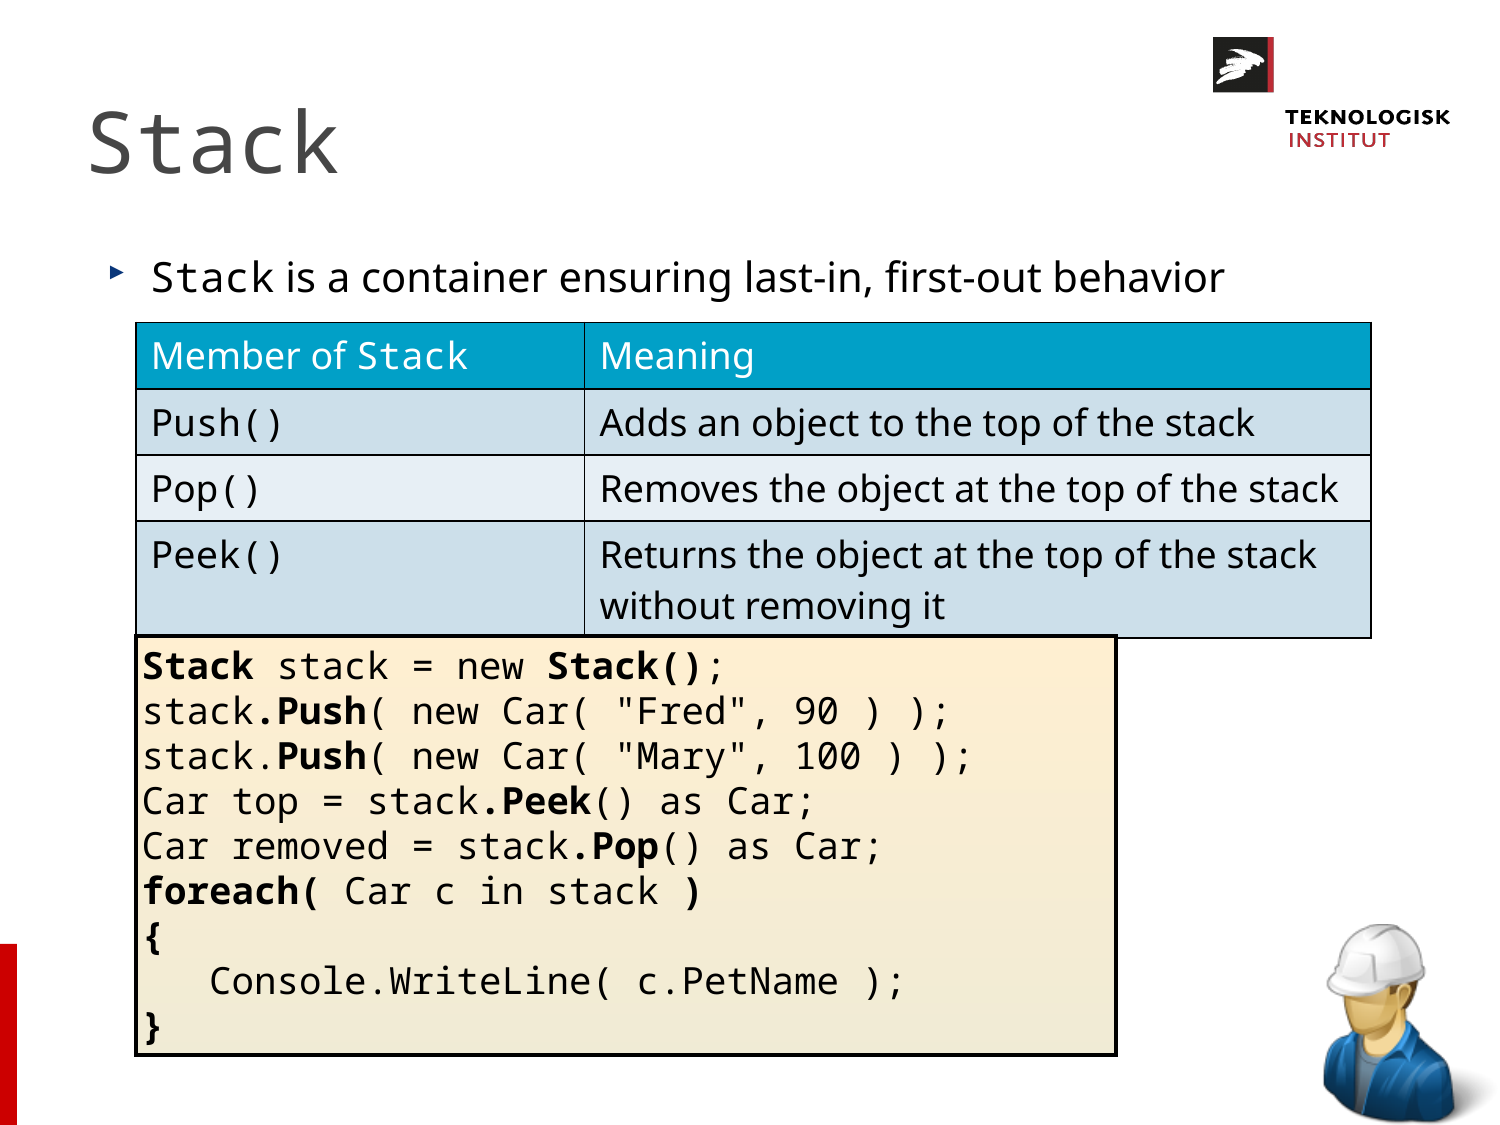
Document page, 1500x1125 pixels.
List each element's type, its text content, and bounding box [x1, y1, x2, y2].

table_cell Returns the object at the top of the stack without removing it [585, 522, 1370, 637]
picture [1213, 37, 1450, 147]
table_cell Pop() [137, 456, 584, 520]
table_cell Removes the object at the top of the stack [585, 456, 1370, 520]
table_header Meaning [585, 323, 1370, 388]
table_cell Peek() [137, 522, 584, 635]
table_cell Adds an object to the top of the stack [585, 390, 1370, 454]
picture [1299, 924, 1500, 1125]
title Stack [70, 45, 1425, 233]
table_header Member of Stack [137, 323, 584, 388]
table_cell Push() [137, 390, 584, 454]
list Stack is a container ensuring last-in, first-out behavior [75, 243, 1424, 986]
text_box Stack stack = new Stack(); stack.Push( new Car( "Fred", 90 ) ); stack.Push( new Car( "Mary", 100 ) ); Car top = stack.Peek() as Car; Car removed = stack.Pop() as Car; foreach( Car c in stack ) { Console.WriteLine( c.PetName ); } [135, 635, 1117, 1056]
